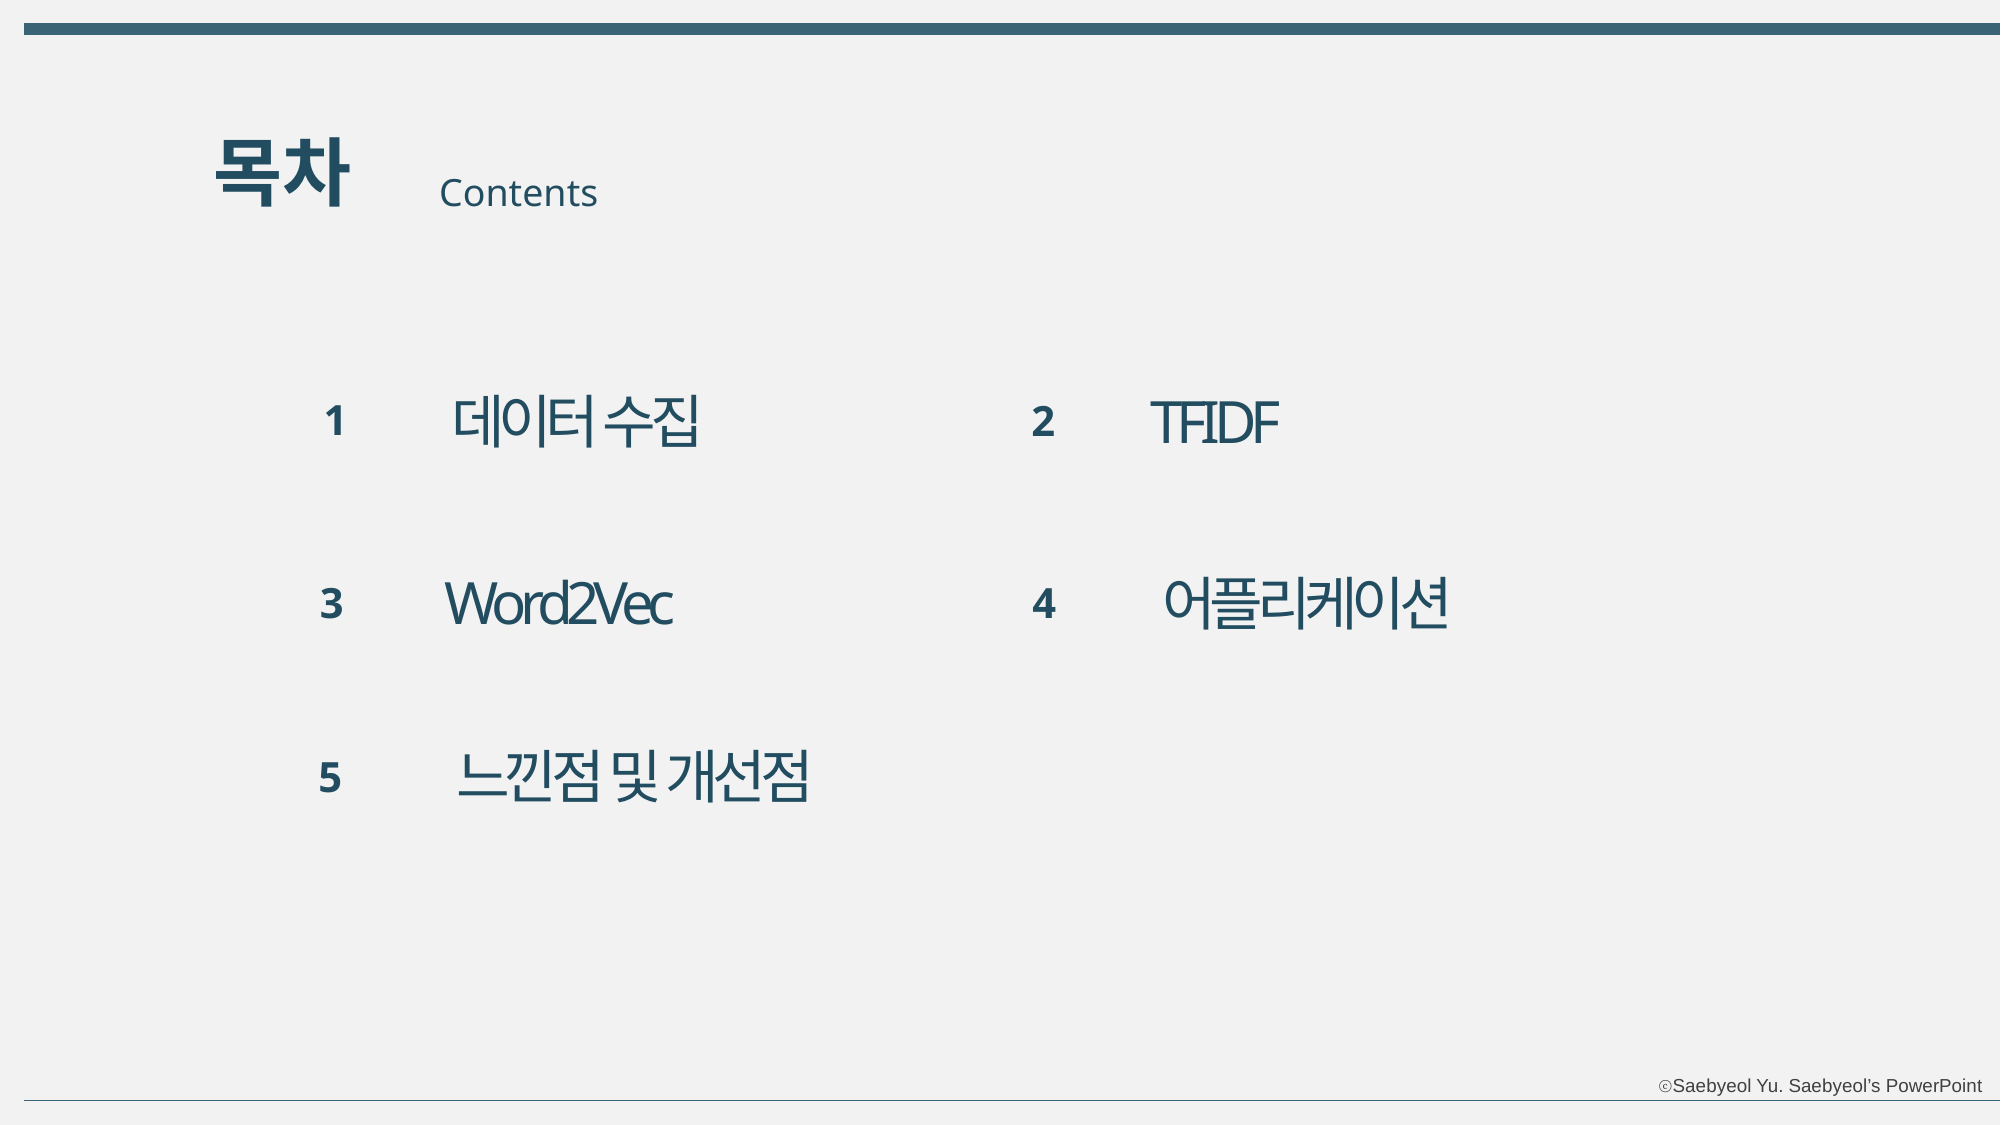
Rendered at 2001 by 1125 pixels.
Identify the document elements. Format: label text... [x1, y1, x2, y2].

text_box 3 [305, 569, 359, 635]
text_box TFIDF [1135, 377, 1296, 463]
text_box 목차 [198, 118, 367, 224]
text_box 느낀점 및 개선점 [442, 733, 829, 818]
text_box 데이터 수집 [436, 377, 719, 463]
text_box Word2Vec [429, 558, 691, 644]
text_box 2 [1016, 387, 1071, 453]
text_box 1 [308, 386, 363, 452]
text_box 5 [303, 743, 358, 809]
text_box Contents [424, 161, 614, 222]
text_box 4 [1017, 569, 1072, 635]
text_box 어플리케이션 [1148, 559, 1468, 645]
